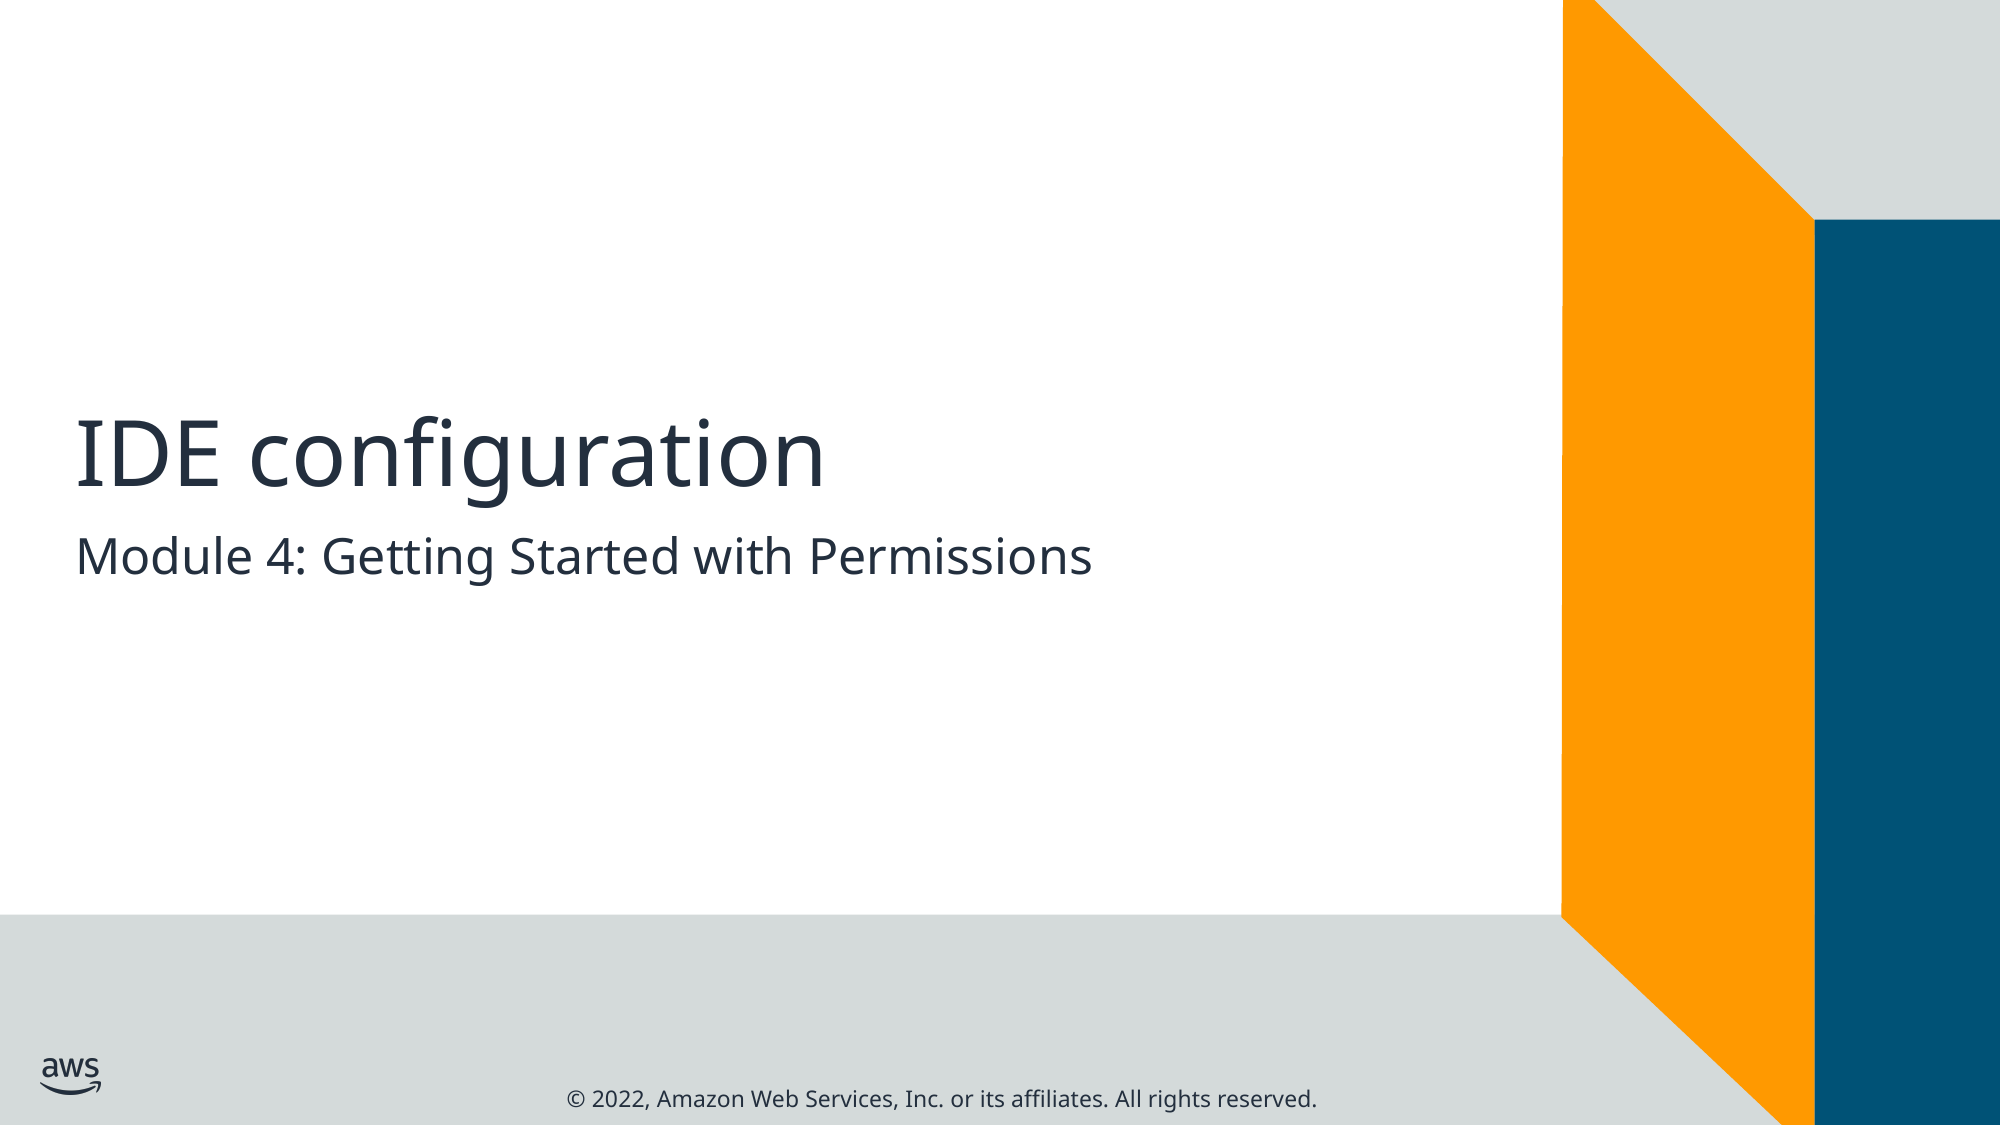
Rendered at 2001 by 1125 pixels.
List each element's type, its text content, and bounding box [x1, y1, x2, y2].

title IDE configuration [60, 136, 1562, 513]
picture [40, 1058, 101, 1095]
subtitle Module 4: Getting Started with Permissions [60, 517, 1562, 915]
